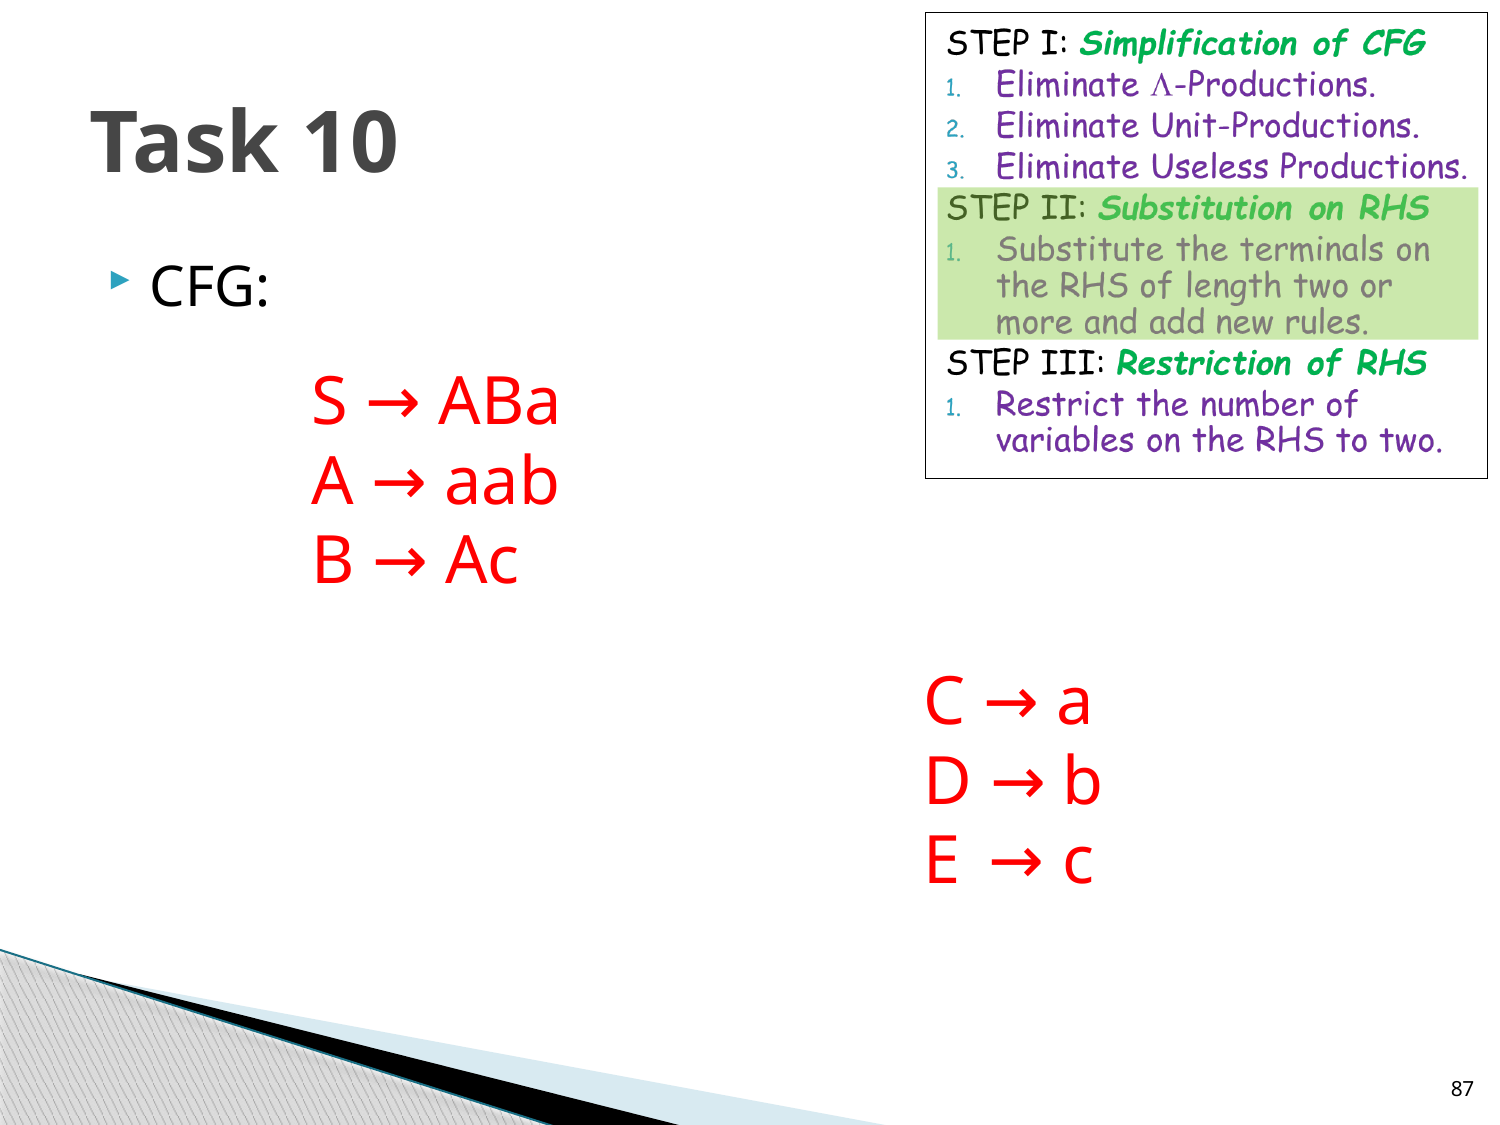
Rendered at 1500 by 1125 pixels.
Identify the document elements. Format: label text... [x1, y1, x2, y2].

text_box C → a D → b E → c [908, 649, 1120, 905]
text_box S → ABa A → aab B → Ac [296, 375, 578, 605]
slide_number 87 [1418, 1051, 1490, 1112]
title Task 10 [75, 45, 919, 233]
text_box CFG: [75, 243, 650, 375]
picture [925, 12, 1488, 480]
